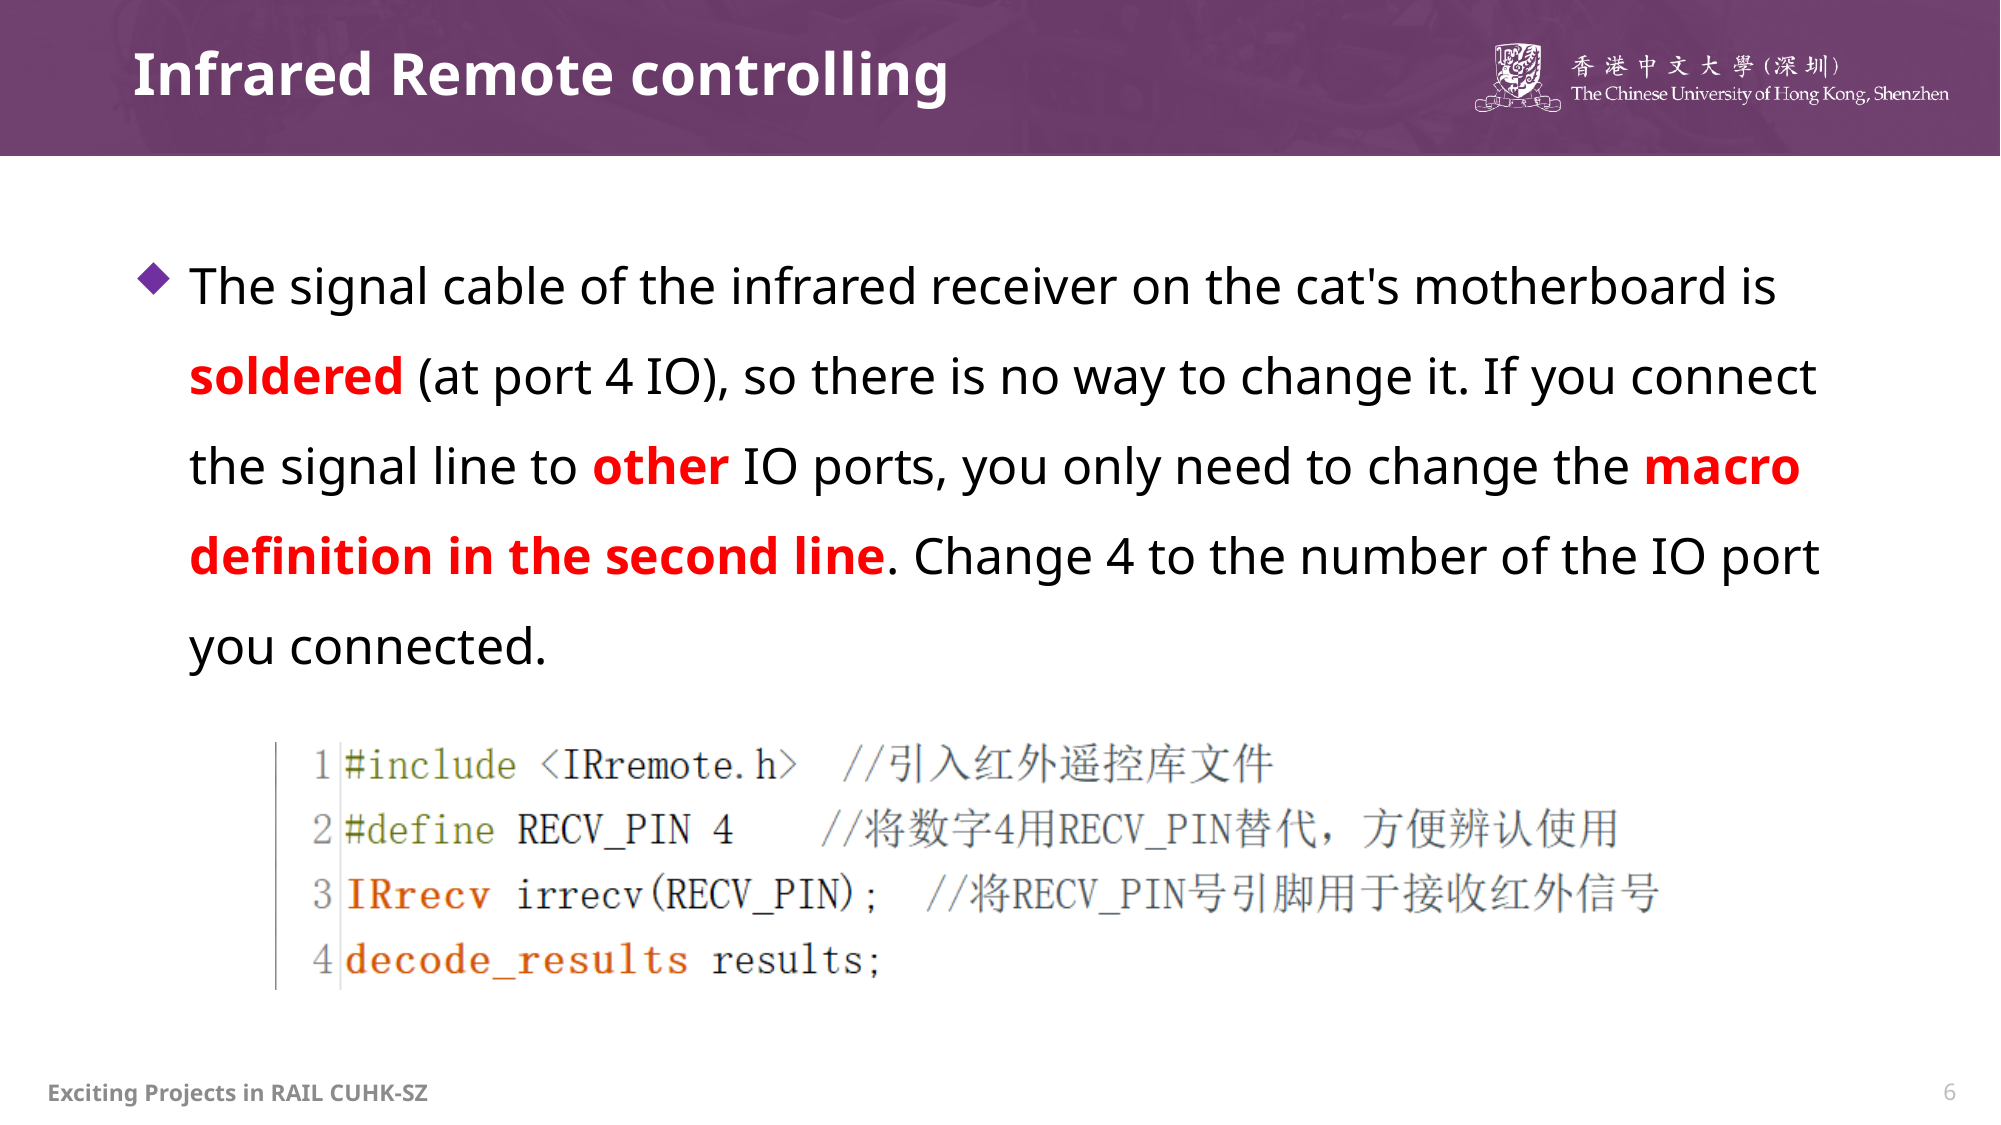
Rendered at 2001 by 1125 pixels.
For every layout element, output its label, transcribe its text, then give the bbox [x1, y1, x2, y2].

picture [1430, 13, 1994, 141]
footer Exciting Projects in RAIL CUHK-SZ [32, 1062, 619, 1123]
title Infrared Remote controlling [118, 8, 1413, 146]
picture [275, 742, 1725, 990]
slide_number 6 [1859, 1062, 1972, 1123]
list The signal cable of the infrared receiver on the cat's motherboard is soldered (at port 4 IO), so there is no way to change it. If you connect the signal line to other IO ports, you only need to change the macro definition in the second line. Change 4 to the number of the IO port you connected. [118, 216, 1878, 1026]
